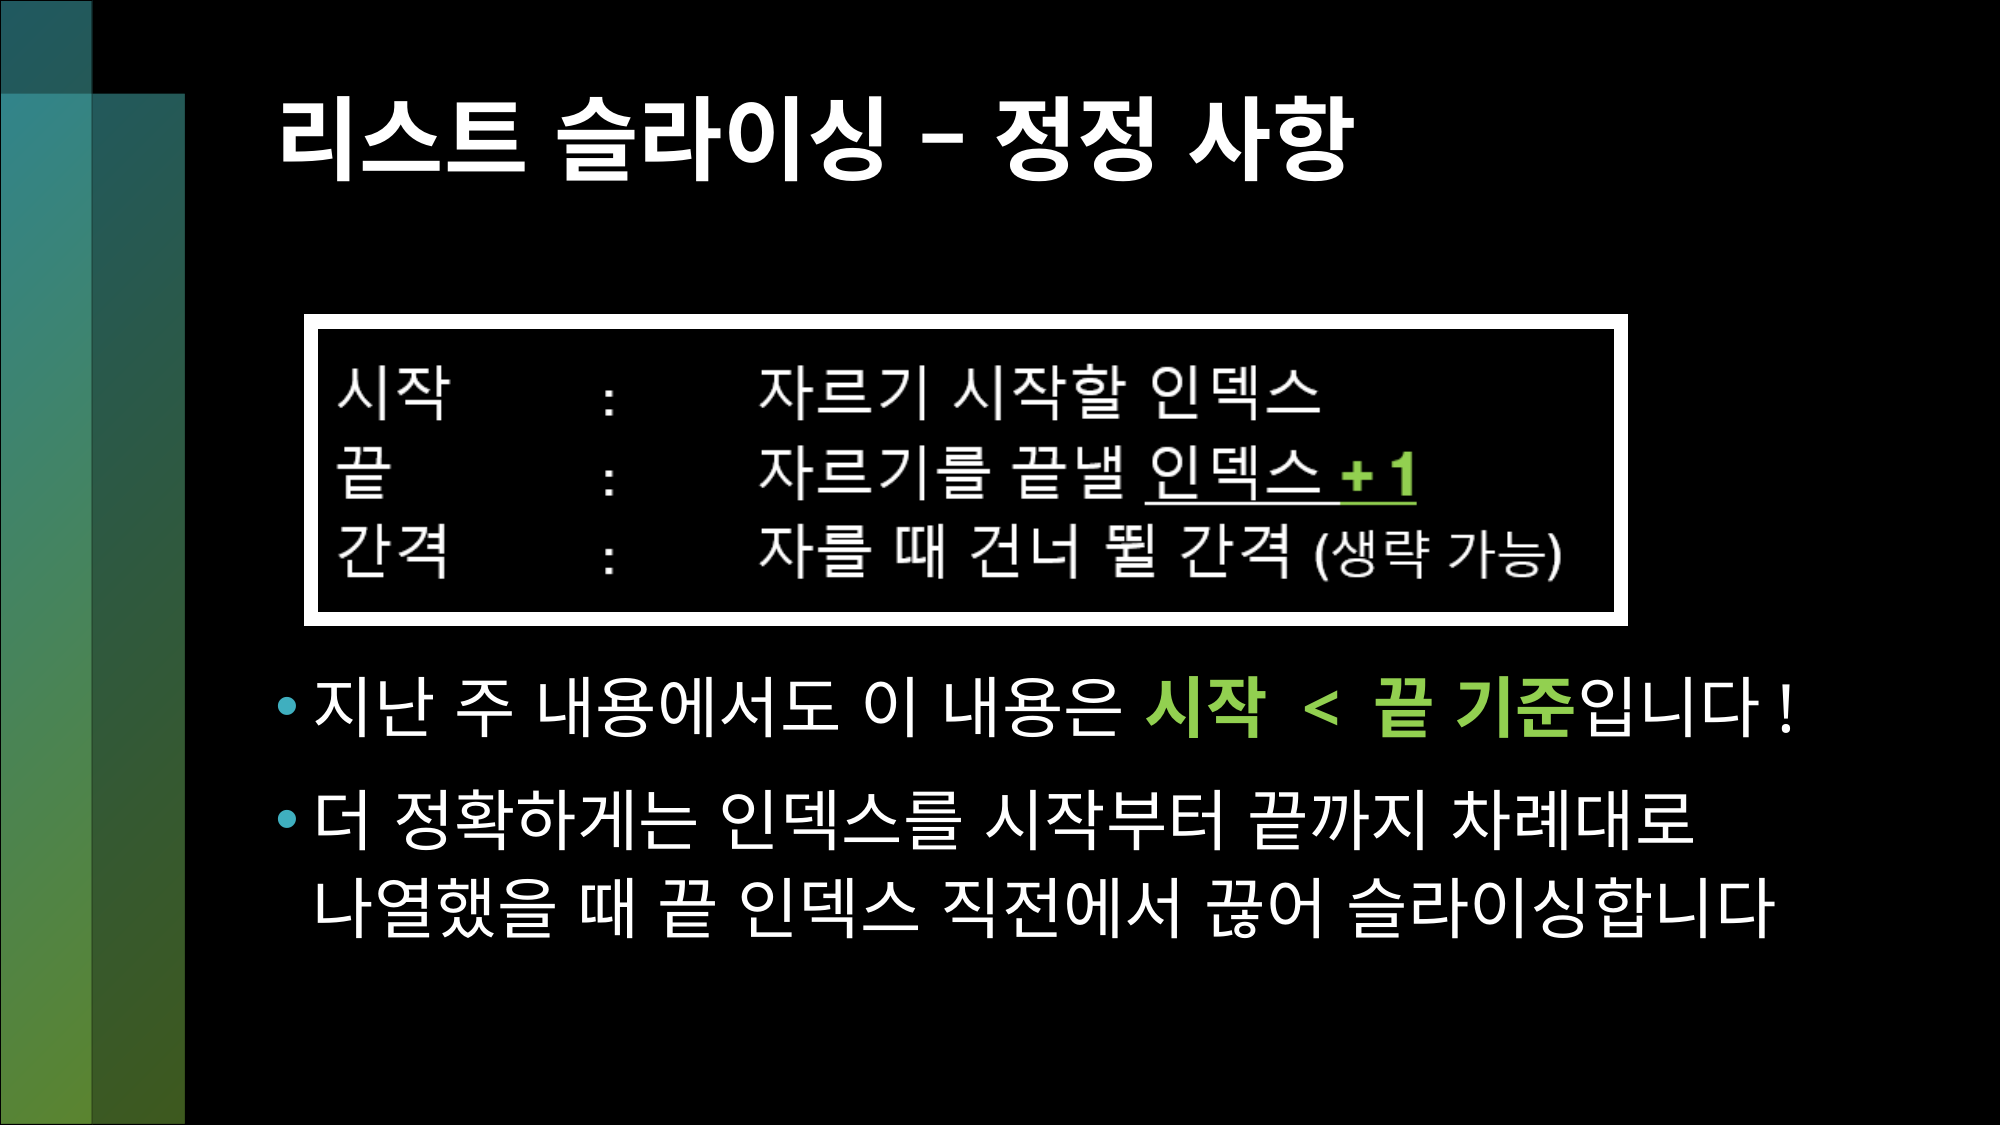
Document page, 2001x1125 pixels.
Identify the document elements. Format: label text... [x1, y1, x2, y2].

title 리스트 슬라이싱 – 정정 사항 [260, 74, 1817, 329]
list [318, 328, 1614, 612]
text_box 지난 주 내용에서도 이 내용은 시작 < 끝 기준입니다! 더 정확하게는 인덱스를 시작부터 끝까지 차례대로 나열했을 때 끝 인덱스 직전에서 끊어 슬라이싱합니다 [260, 650, 1941, 999]
